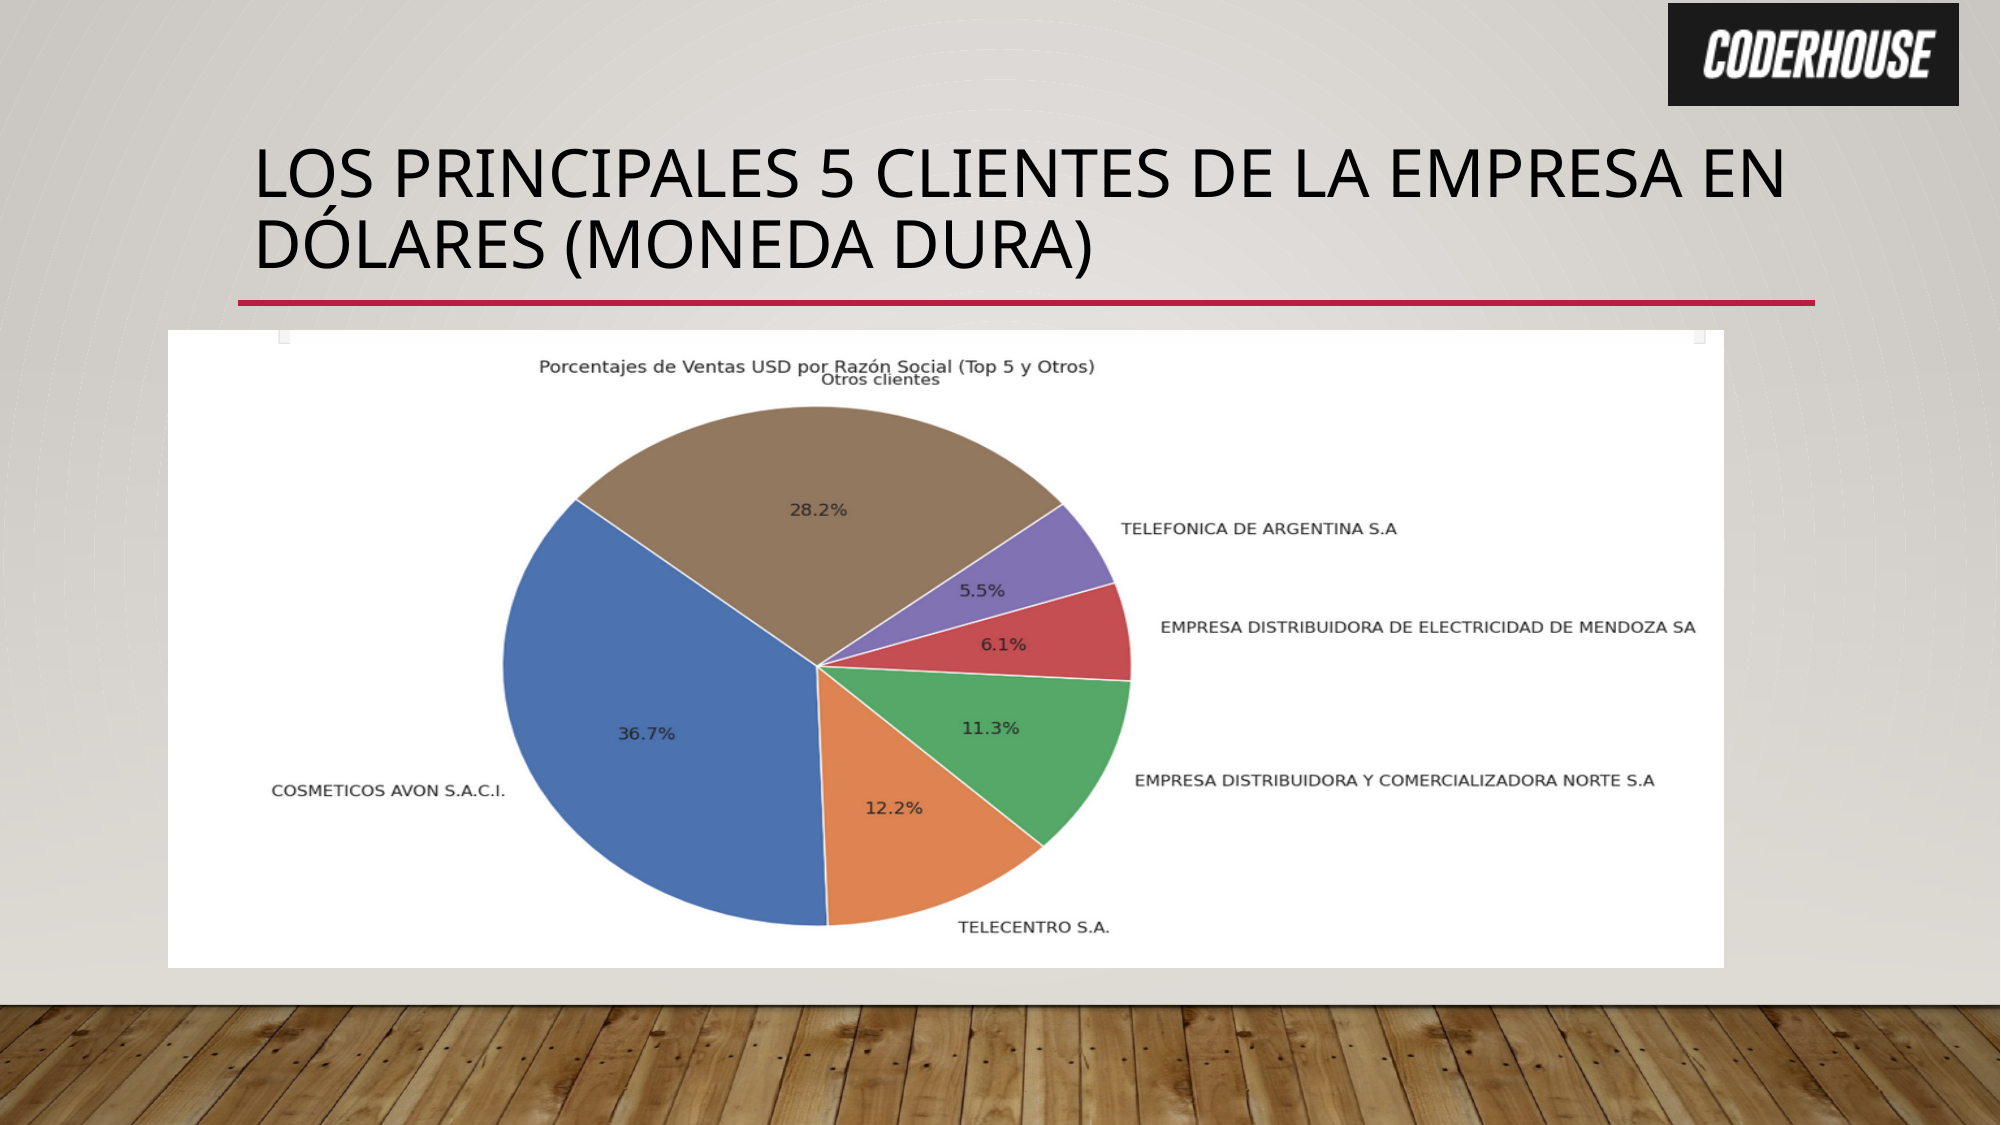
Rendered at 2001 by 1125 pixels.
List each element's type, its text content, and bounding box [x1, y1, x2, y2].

picture [1667, 3, 1959, 106]
picture [0, 1005, 2000, 1125]
title Los principales 5 clientes de la empresa en dólares (moneda dura) [238, 131, 1814, 305]
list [168, 330, 1724, 969]
